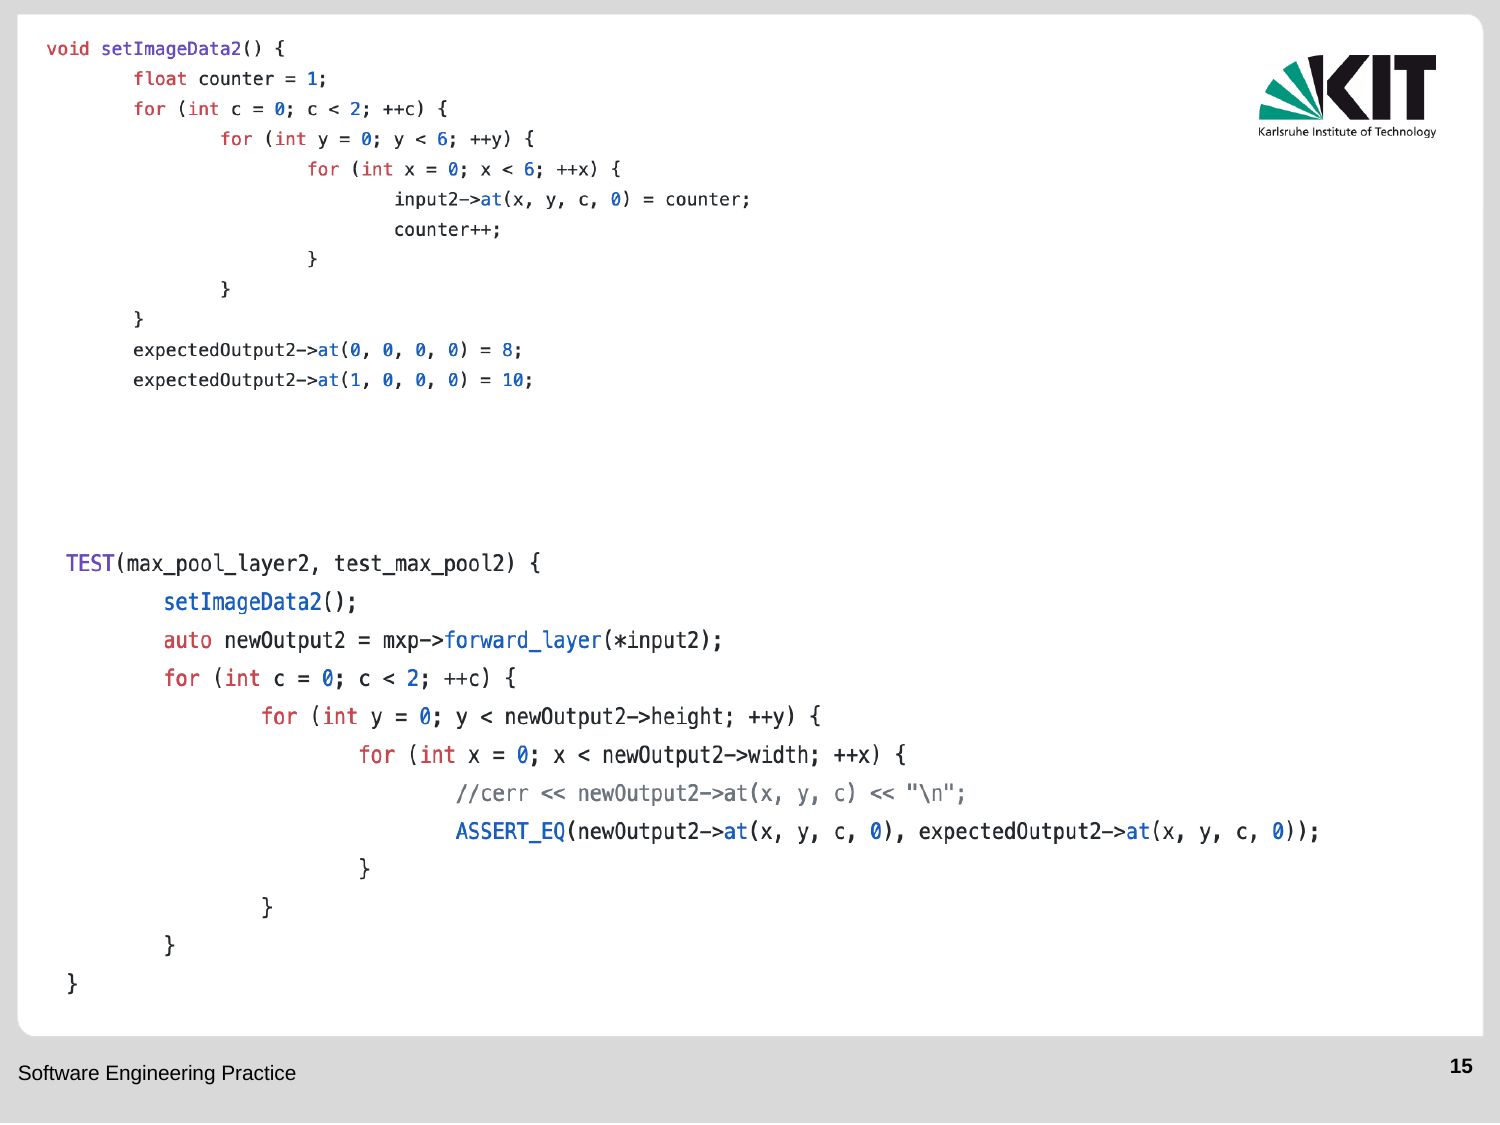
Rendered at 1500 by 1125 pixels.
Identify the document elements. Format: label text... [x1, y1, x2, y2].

picture [0, 0, 1500, 1123]
footer Software Engineering Practice [17, 1059, 935, 1120]
slide_number 15 [1421, 1053, 1473, 1113]
